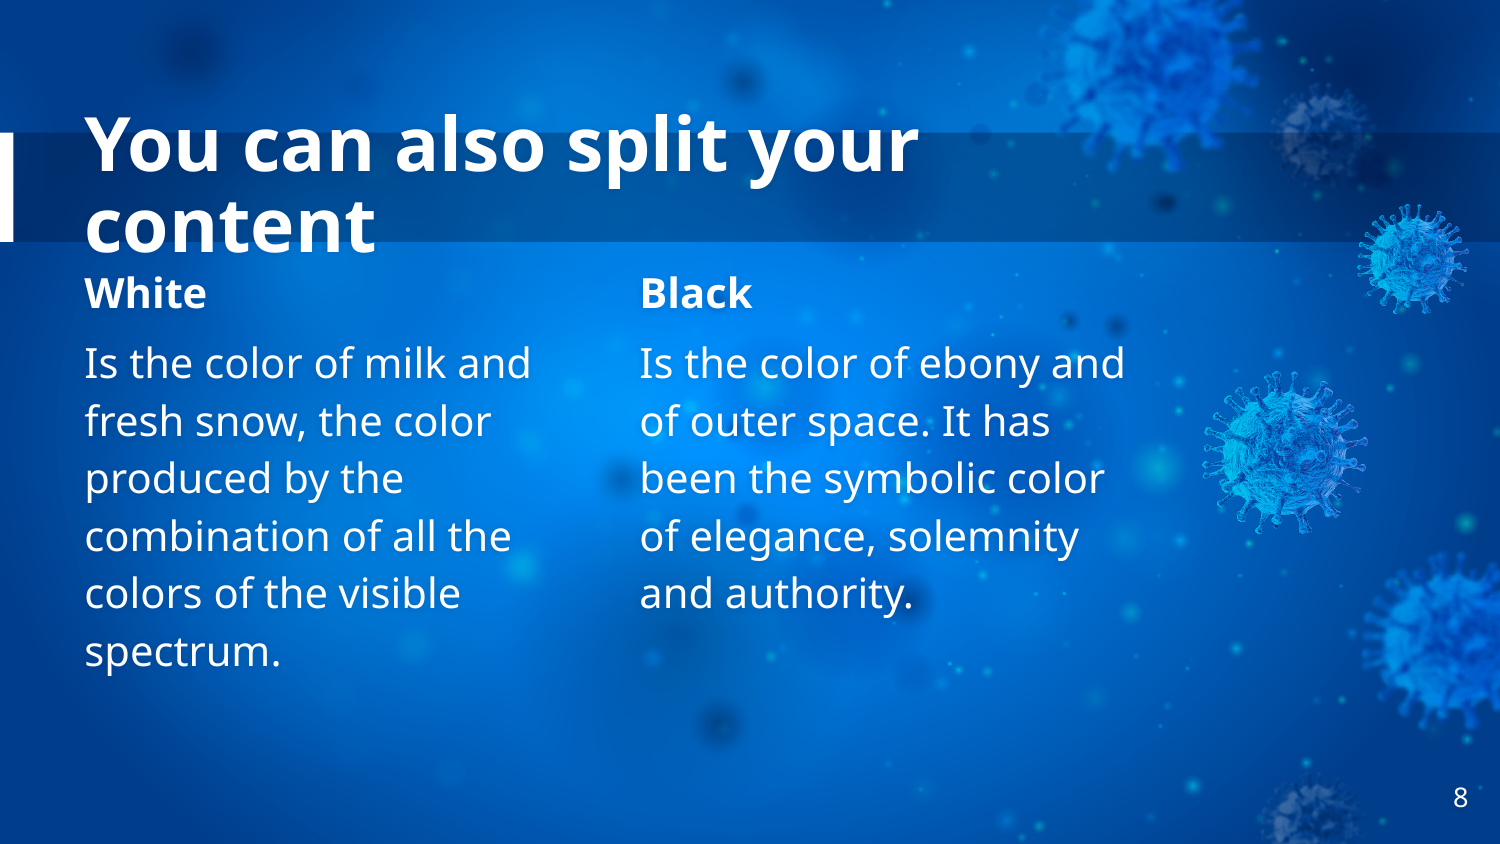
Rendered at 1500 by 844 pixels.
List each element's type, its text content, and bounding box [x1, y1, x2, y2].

picture [0, 0, 1500, 844]
slide_number 8 [1378, 766, 1469, 832]
title You can also split your content [84, 132, 1130, 242]
list White Is the color of milk and fresh snow, the color produced by the combination of all the colors of the visible spectrum. [84, 259, 576, 746]
list Black Is the color of ebony and of outer space. It has been the symbolic color of elegance, solemnity and authority. [639, 259, 1130, 746]
